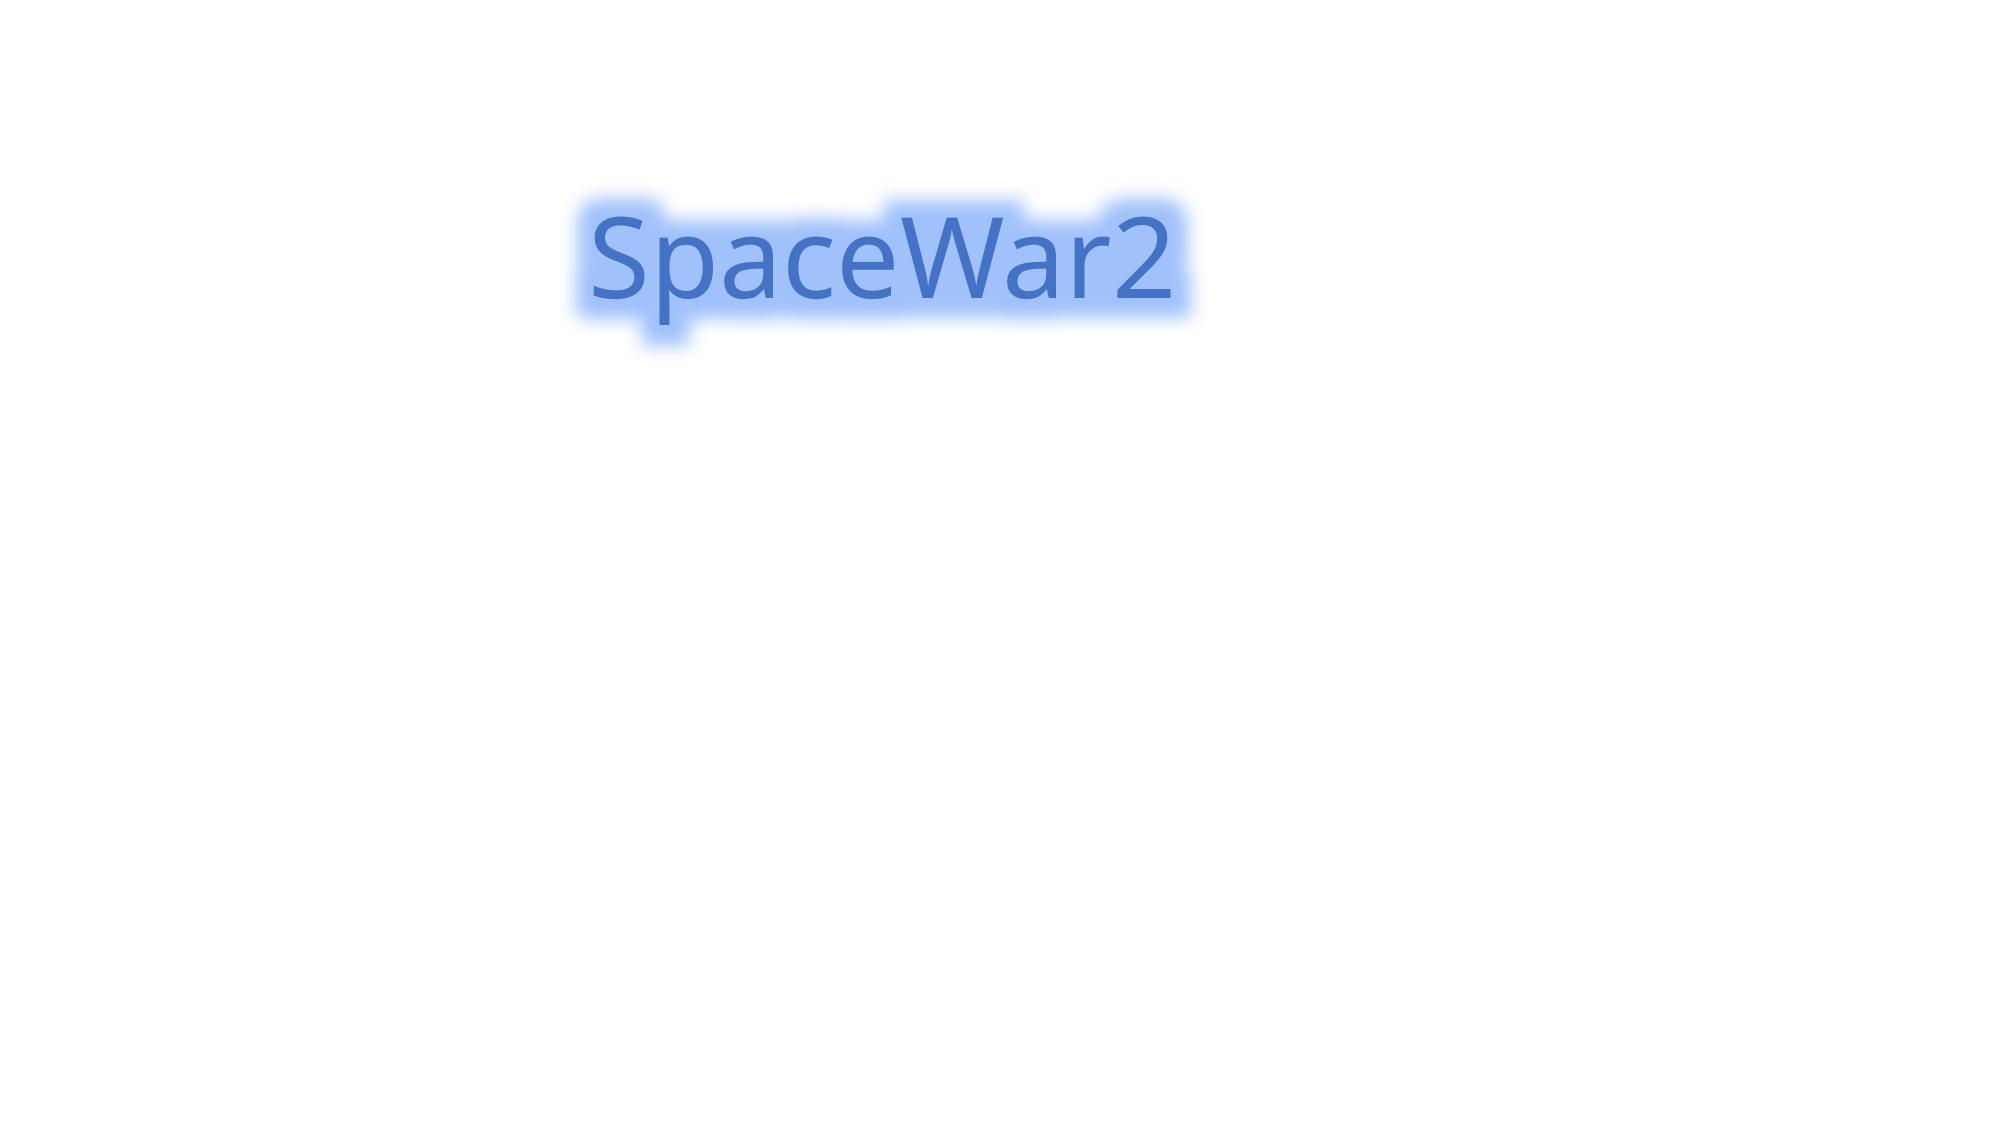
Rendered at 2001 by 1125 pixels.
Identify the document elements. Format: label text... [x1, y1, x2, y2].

text_box SpaceWar2 [190, 178, 1605, 329]
